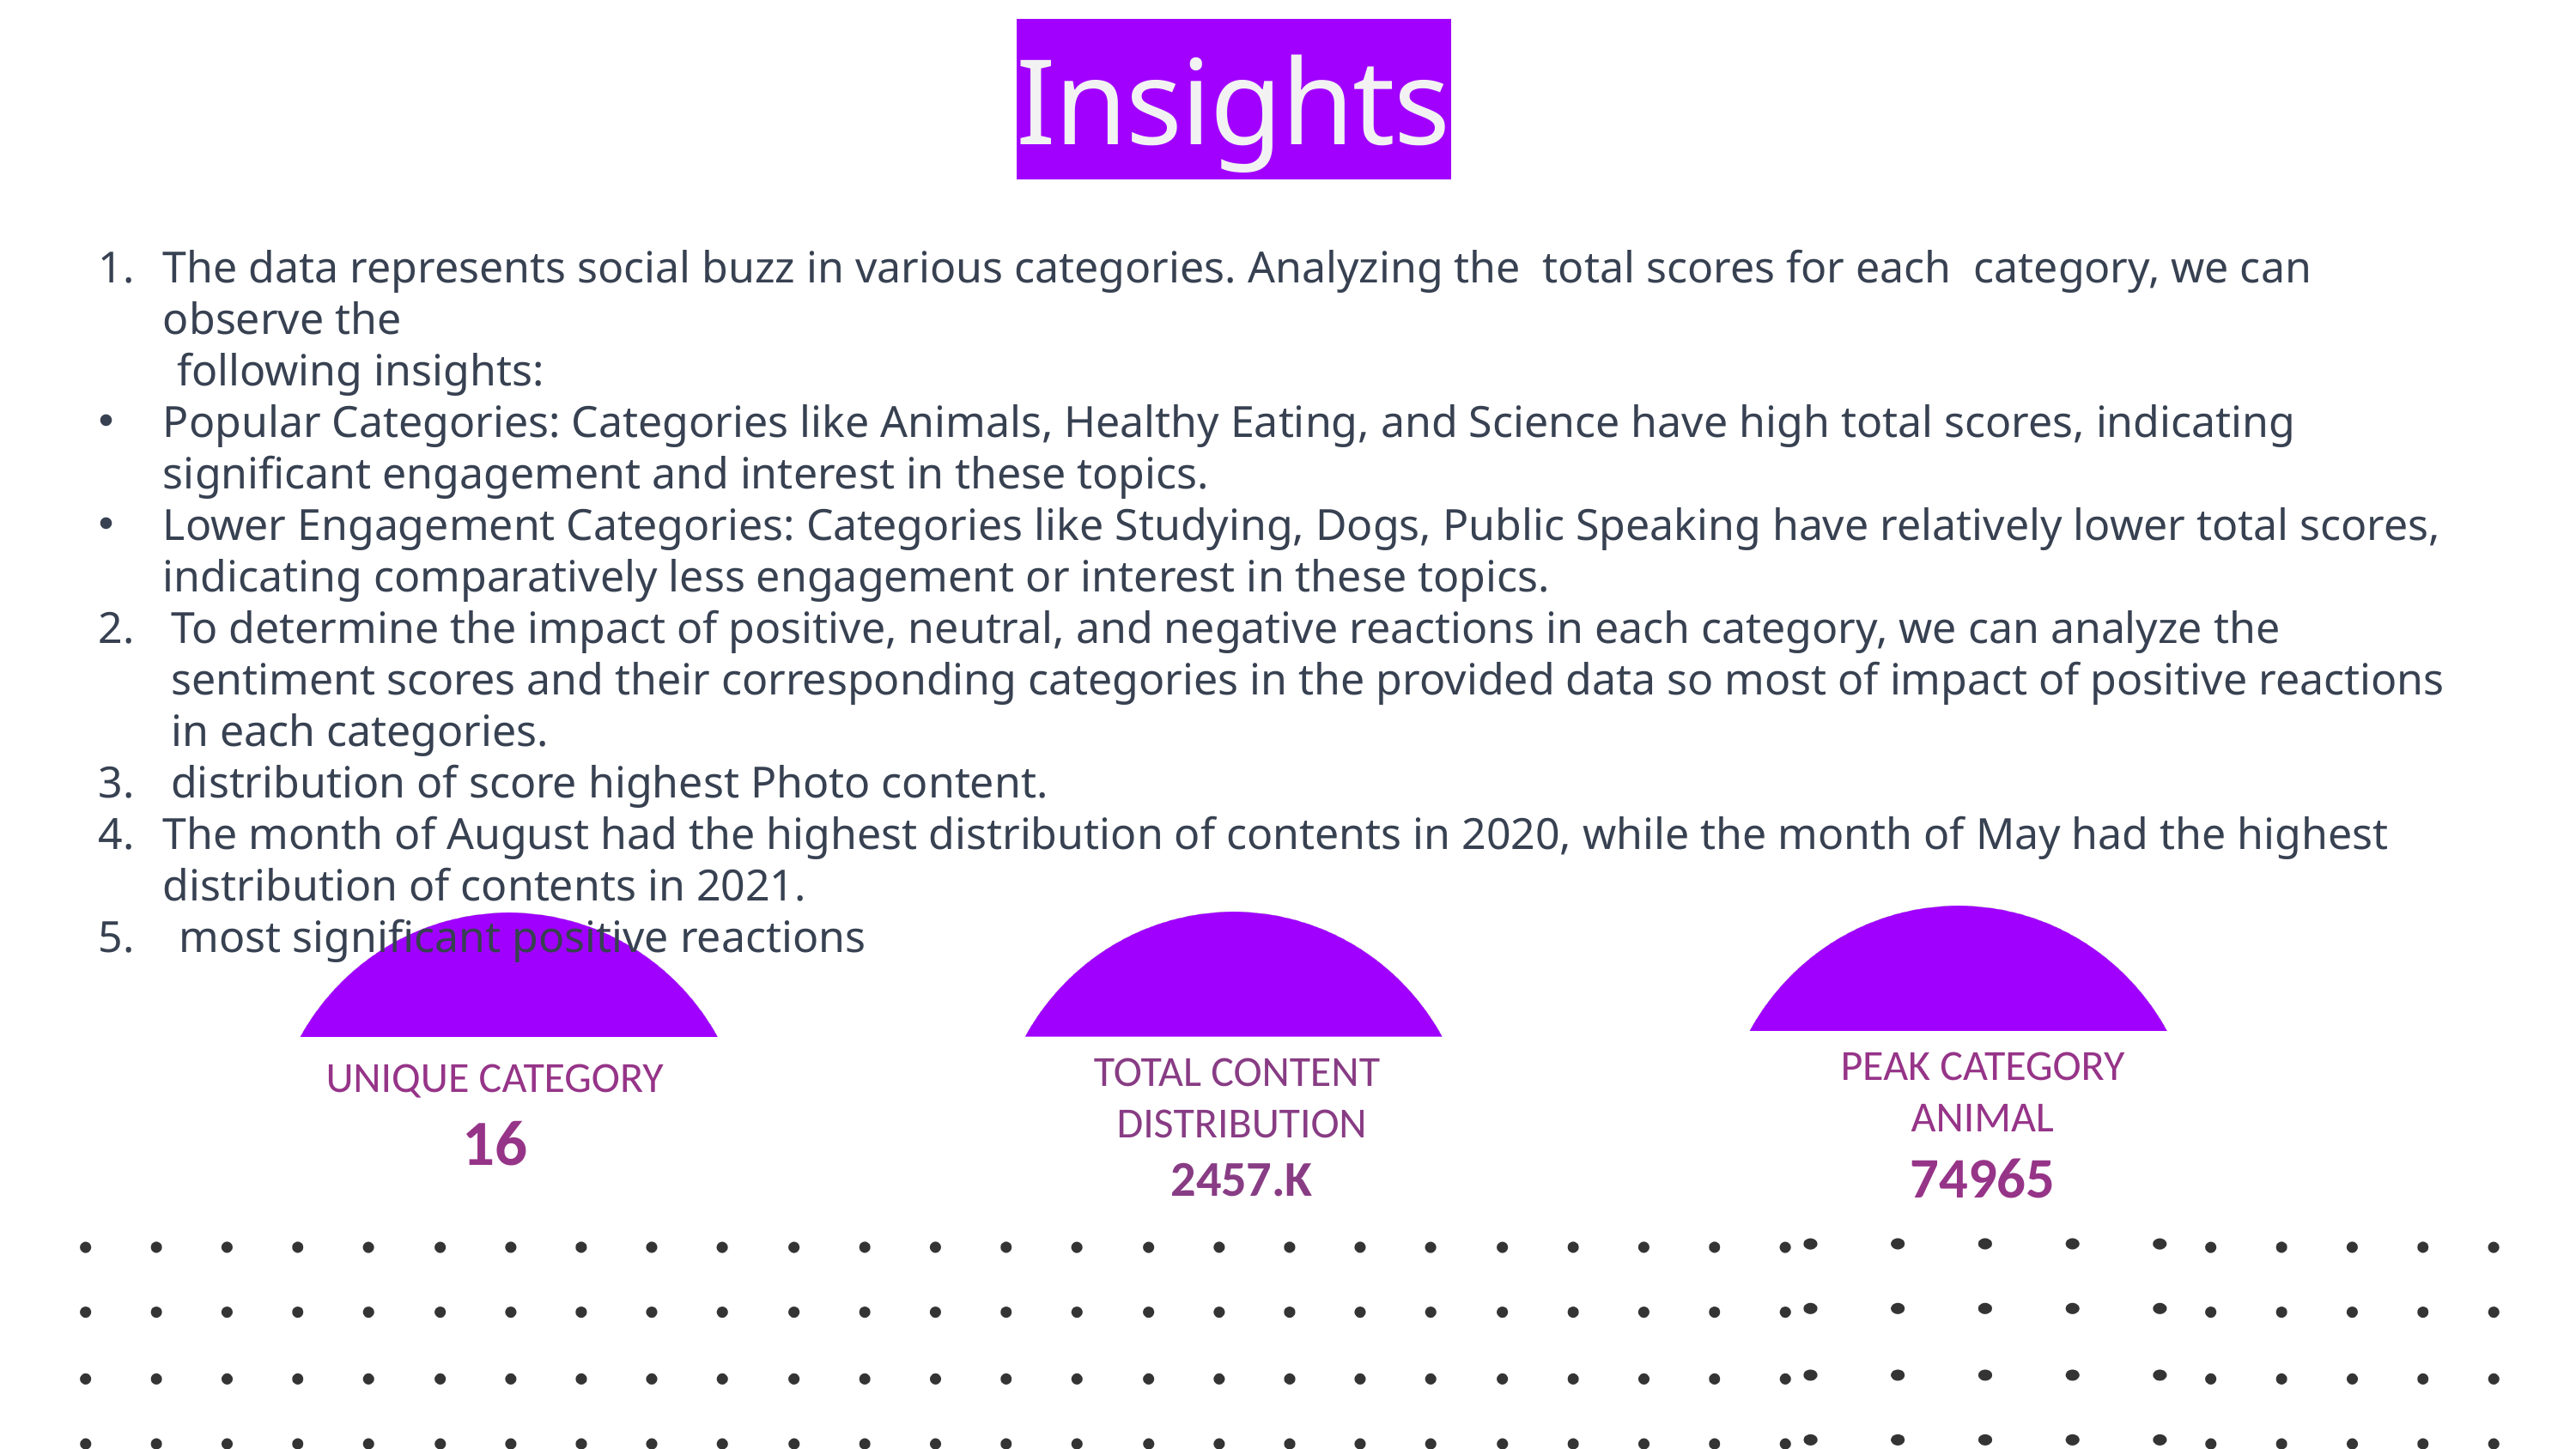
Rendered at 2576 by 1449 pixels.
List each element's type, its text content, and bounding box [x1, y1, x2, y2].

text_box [72, 1233, 2504, 1449]
picture [299, 912, 719, 1037]
text_box The data represents social buzz in various categories. Analyzing the total scores for each category, we can observe the following insights: Popular Categories: Categories like Animals, Healthy Eating, and Science have high total scores, indicating significant engagement and interest in these topics. Lower Engagement Categories: Categories like Studying, Dogs, Public Speaking have relatively lower total scores, indicating comparatively less engagement or interest in these topics. To determine the impact of positive, neutral, and negative reactions in each category, we can analyze the sentiment scores and their corresponding categories in the provided data so most of impact of positive reactions in each categories. distribution of score highest Photo content. The month of August had the highest distribution of contents in 2020, while the month of May had the highest distribution of contents in 2021. 5. most significant positive reactions [86, 233, 2485, 1233]
picture [1748, 906, 2168, 1031]
text_box PEAK CATEGORY ANIMAL 74965 [1794, 1034, 2172, 1216]
text_box Insights [834, 0, 1633, 169]
picture [1024, 912, 1443, 1037]
text_box UNIQUE CATEGORY 16 [237, 1043, 752, 1185]
text_box TOTAL CONTENT DISTRIBUTION 2457.K [985, 1036, 1499, 1213]
